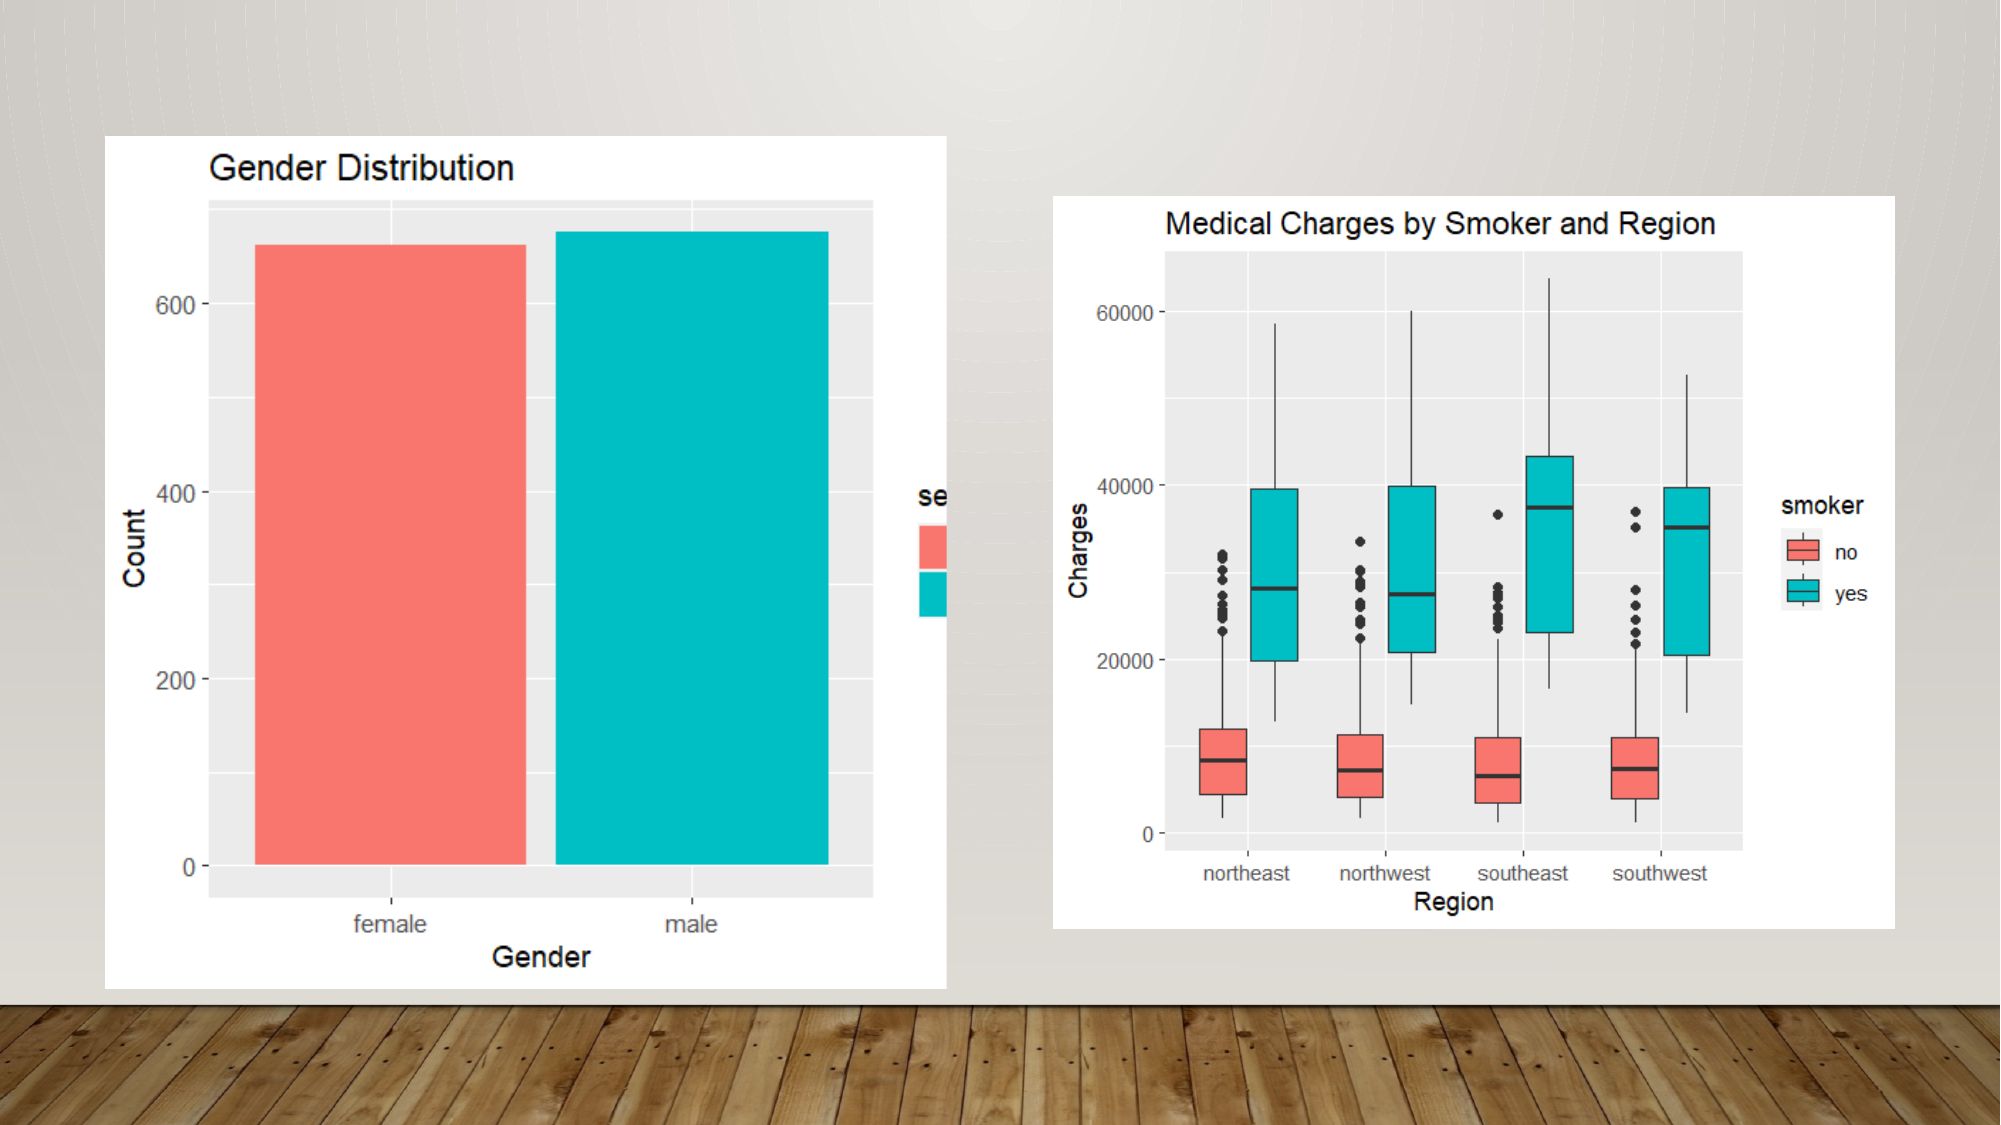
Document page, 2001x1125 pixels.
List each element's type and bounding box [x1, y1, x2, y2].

picture [0, 1005, 2000, 1125]
picture [104, 135, 947, 989]
picture [1053, 196, 1895, 929]
